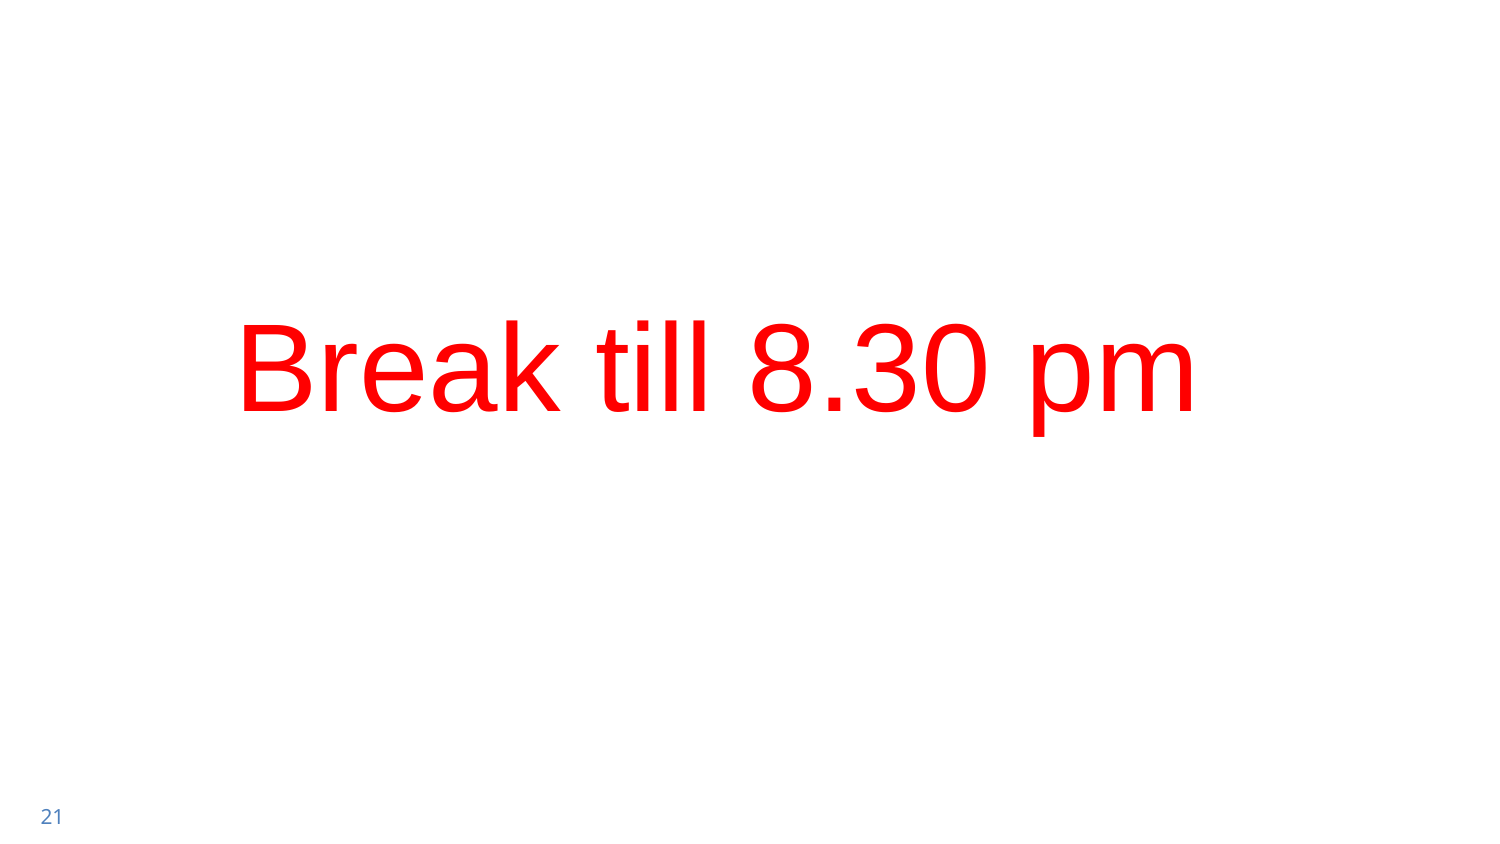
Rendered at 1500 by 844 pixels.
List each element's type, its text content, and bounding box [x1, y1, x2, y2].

text_box Break till 8.30 pm [219, 279, 1215, 445]
slide_number 21 [22, 796, 80, 844]
